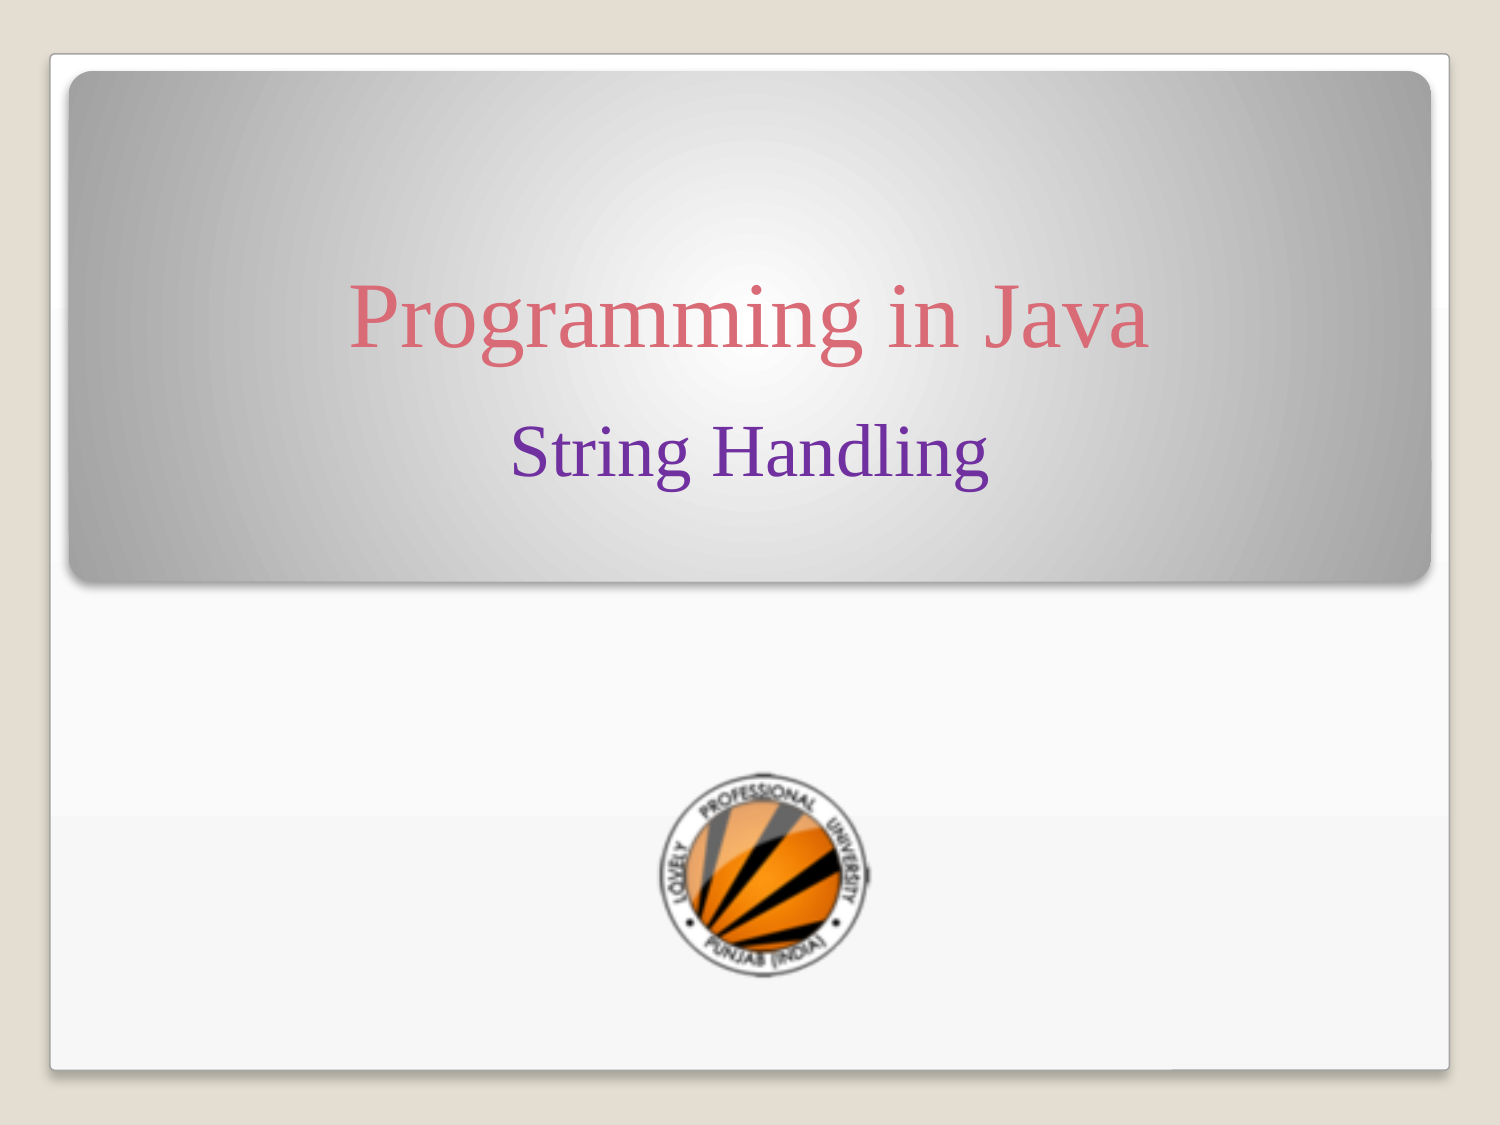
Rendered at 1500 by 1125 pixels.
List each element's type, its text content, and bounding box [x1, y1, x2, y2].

text_box Programming in Java String Handling [112, 112, 1388, 500]
text_box [87, 537, 1413, 1075]
picture [649, 762, 876, 987]
